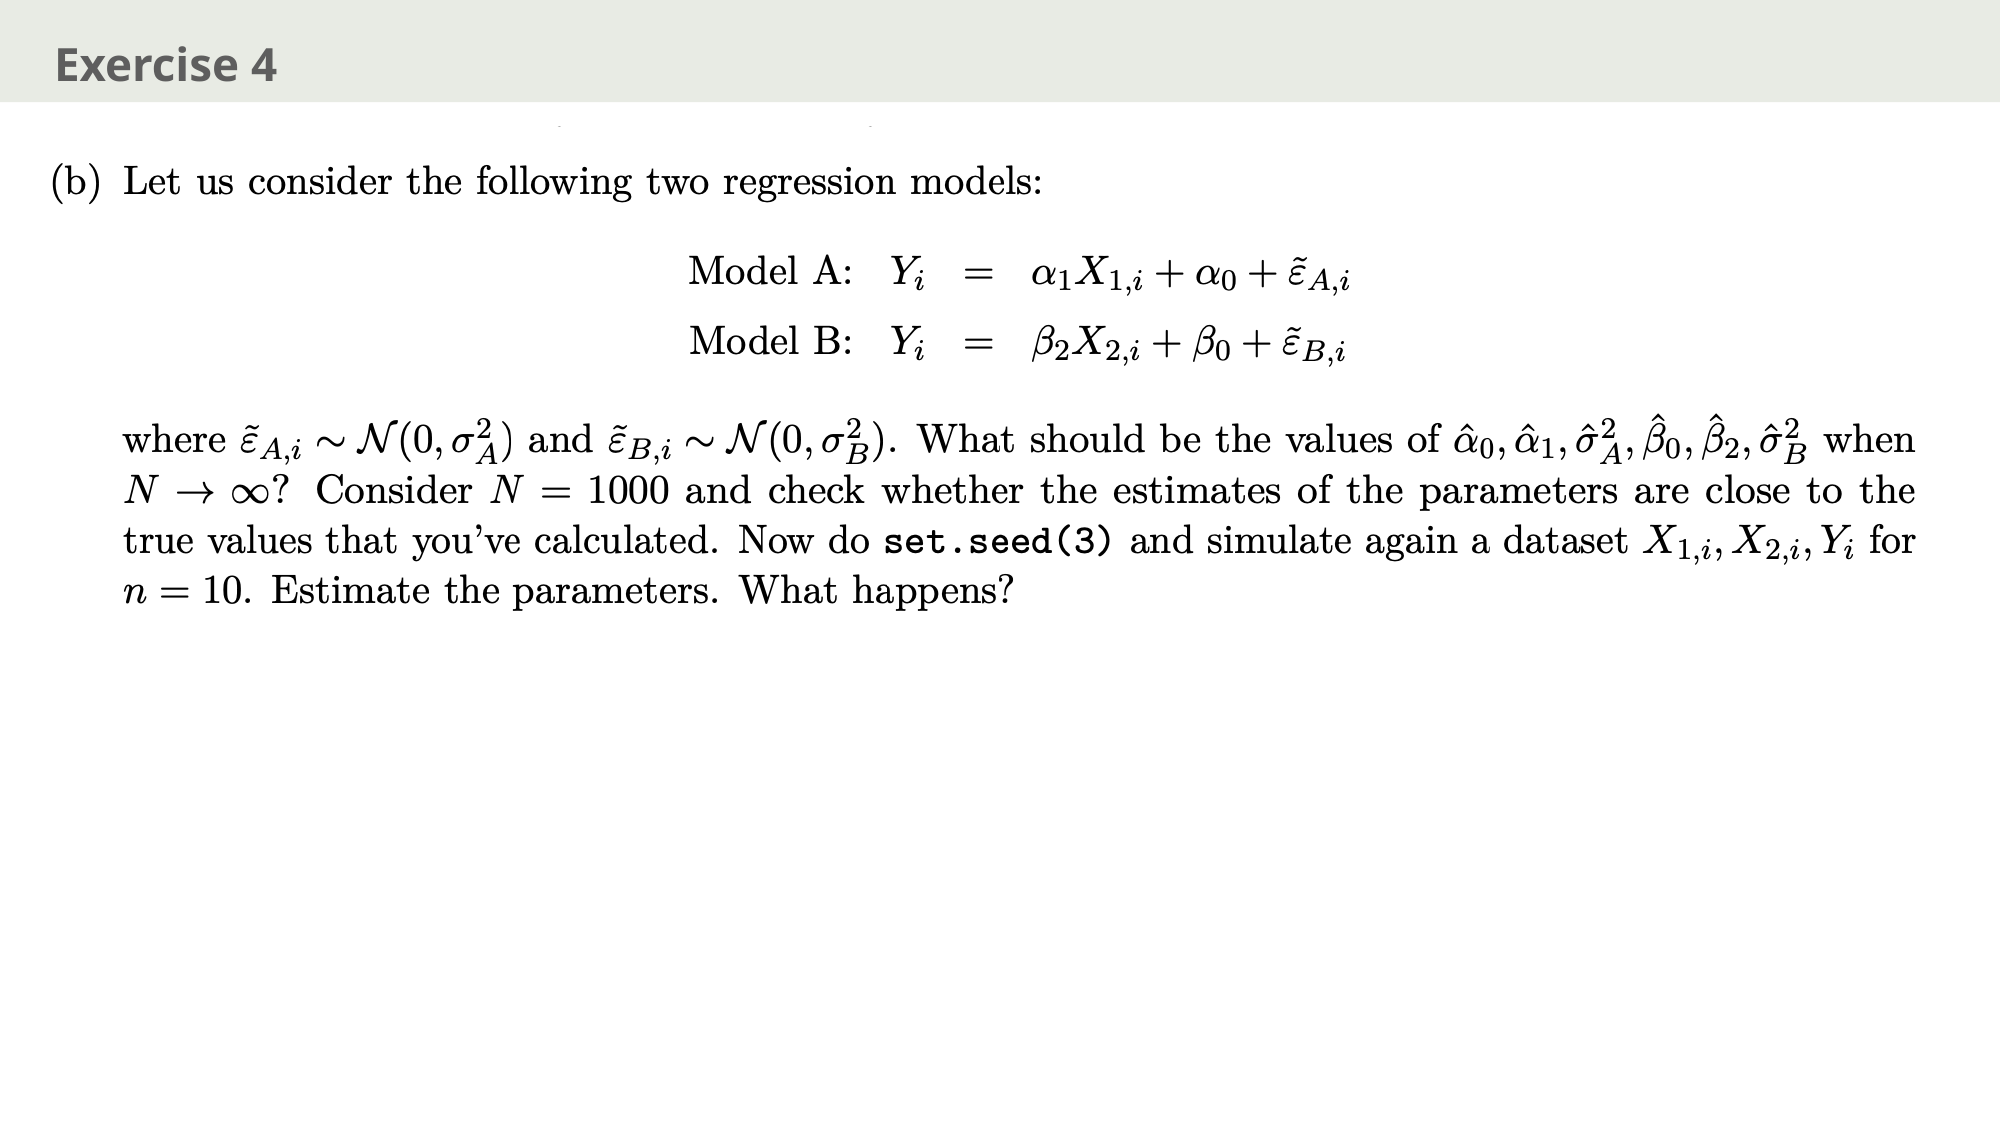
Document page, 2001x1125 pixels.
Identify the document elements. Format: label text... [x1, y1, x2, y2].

text_box Exercise 4 [39, 0, 1420, 99]
picture [21, 126, 1979, 634]
text_box [0, 0, 2000, 103]
